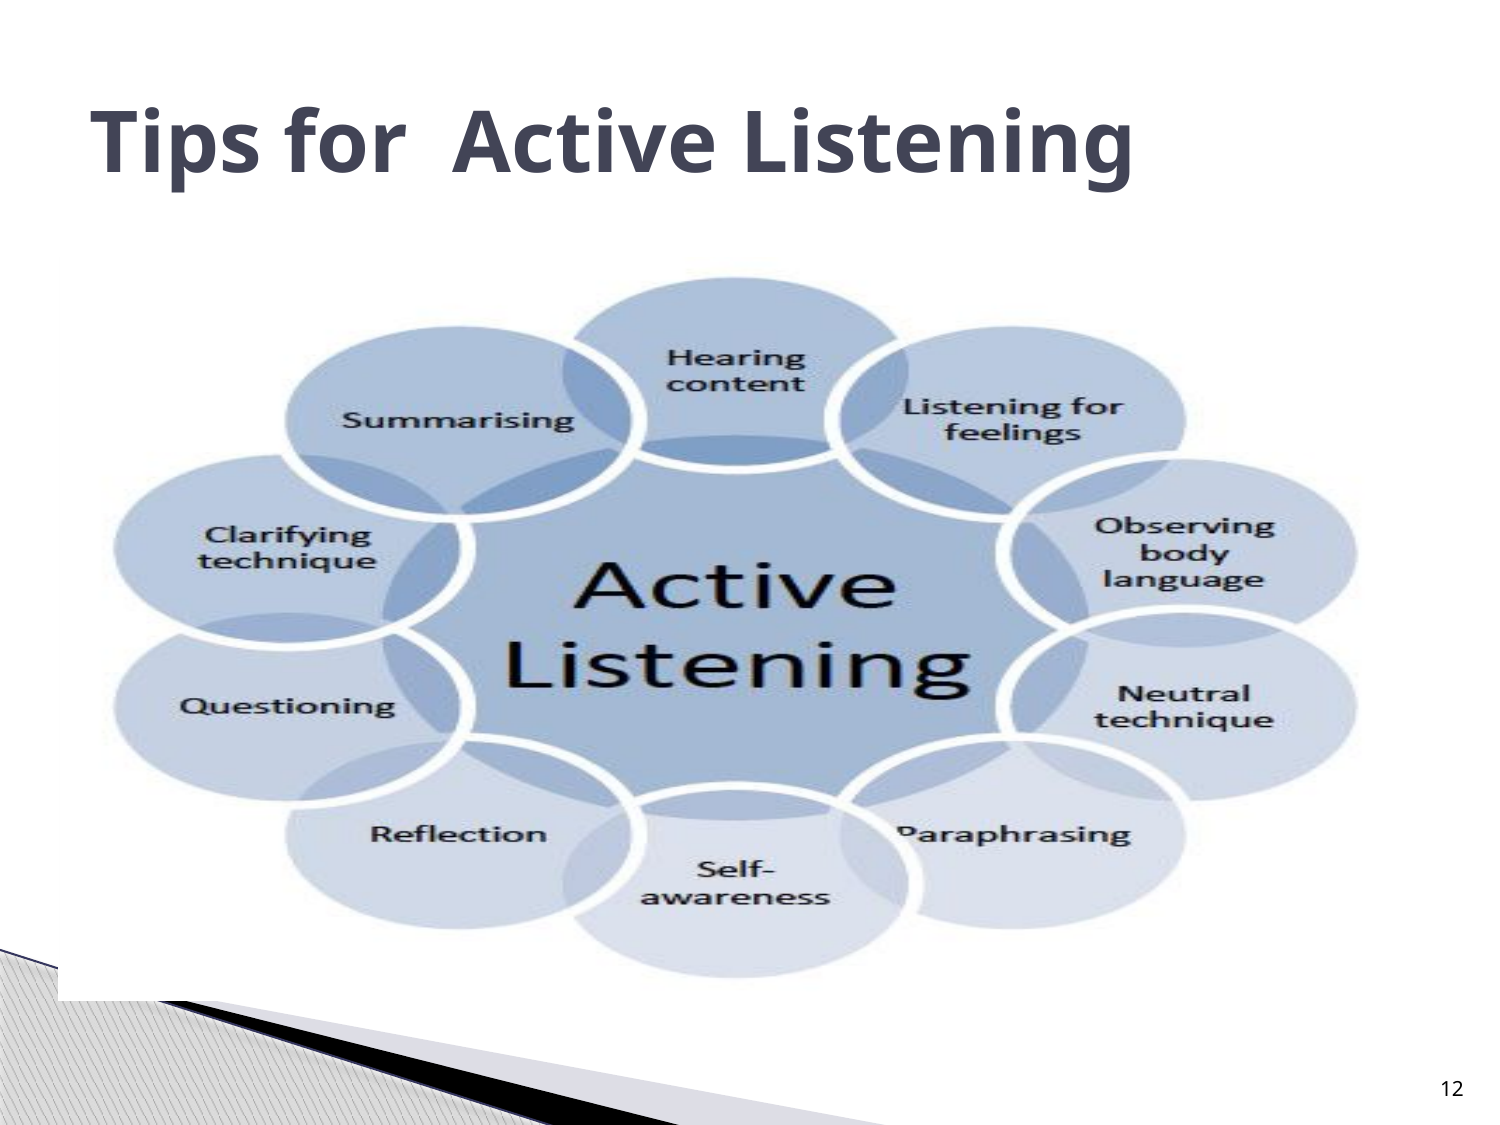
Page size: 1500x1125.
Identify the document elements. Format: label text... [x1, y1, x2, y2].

slide_number 12 [1418, 1051, 1479, 1112]
title Tips for Active Listening [75, 45, 1425, 233]
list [58, 257, 1419, 1001]
